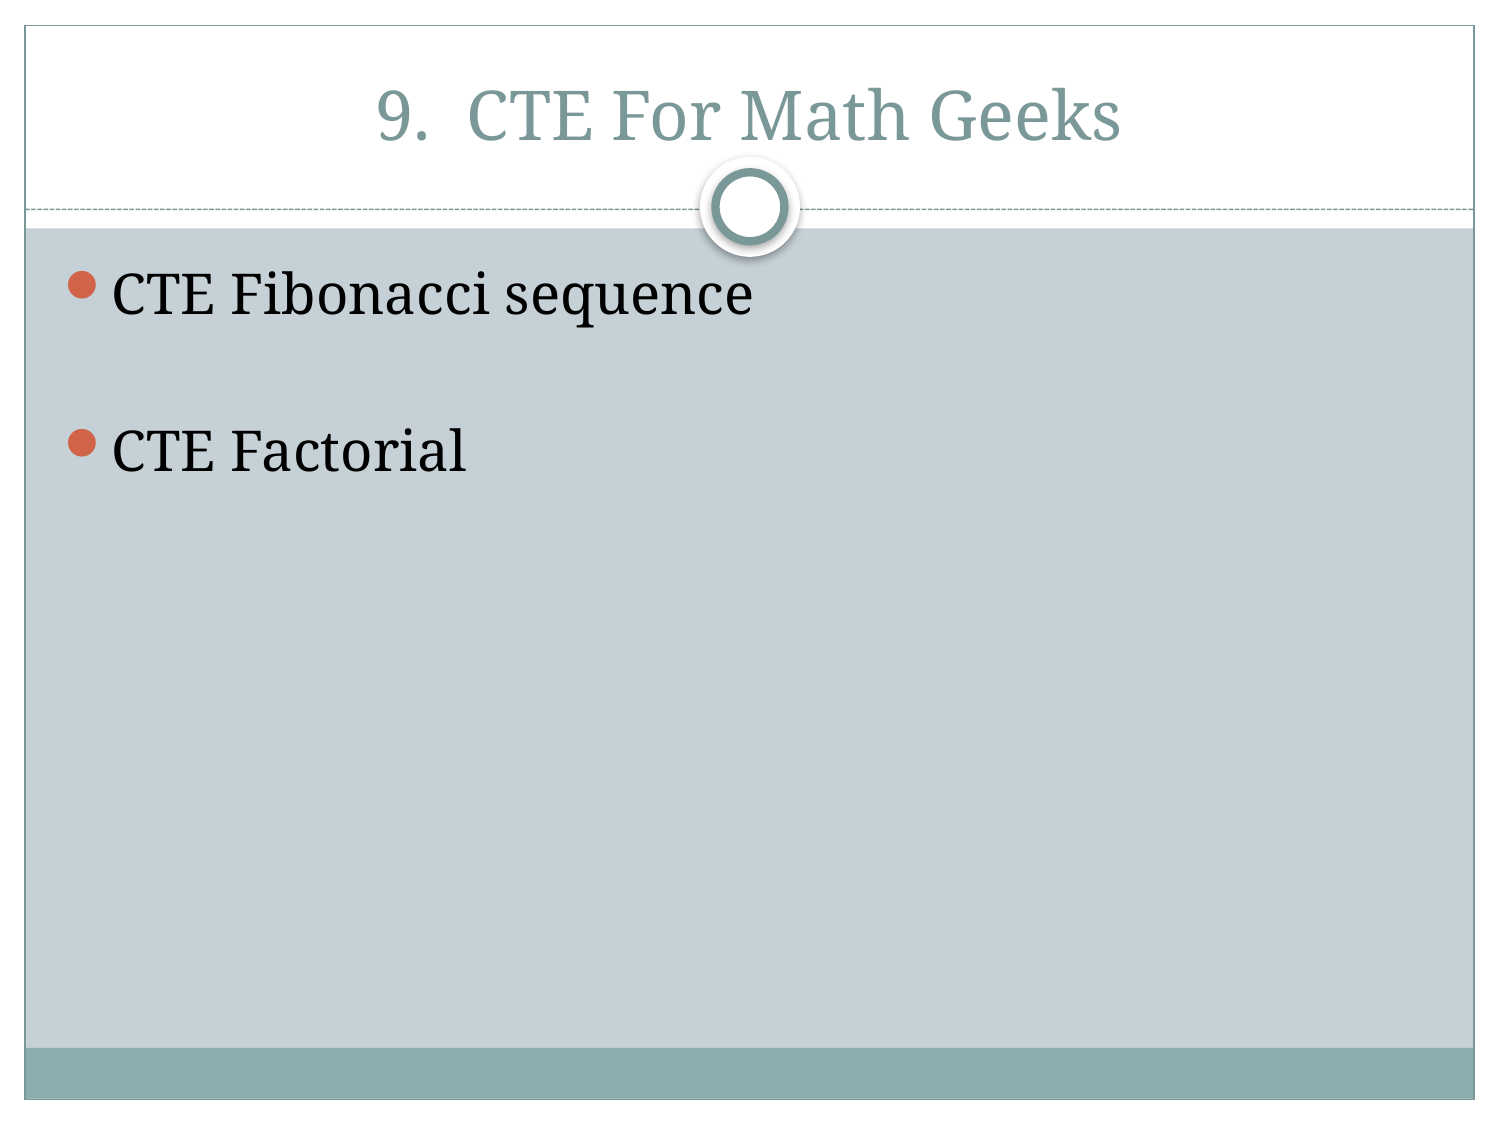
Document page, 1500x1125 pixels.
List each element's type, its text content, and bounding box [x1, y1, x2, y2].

title 9. CTE For Math Geeks [49, 37, 1450, 162]
list CTE Fibonacci sequence CTE Factorial [49, 250, 1445, 1001]
